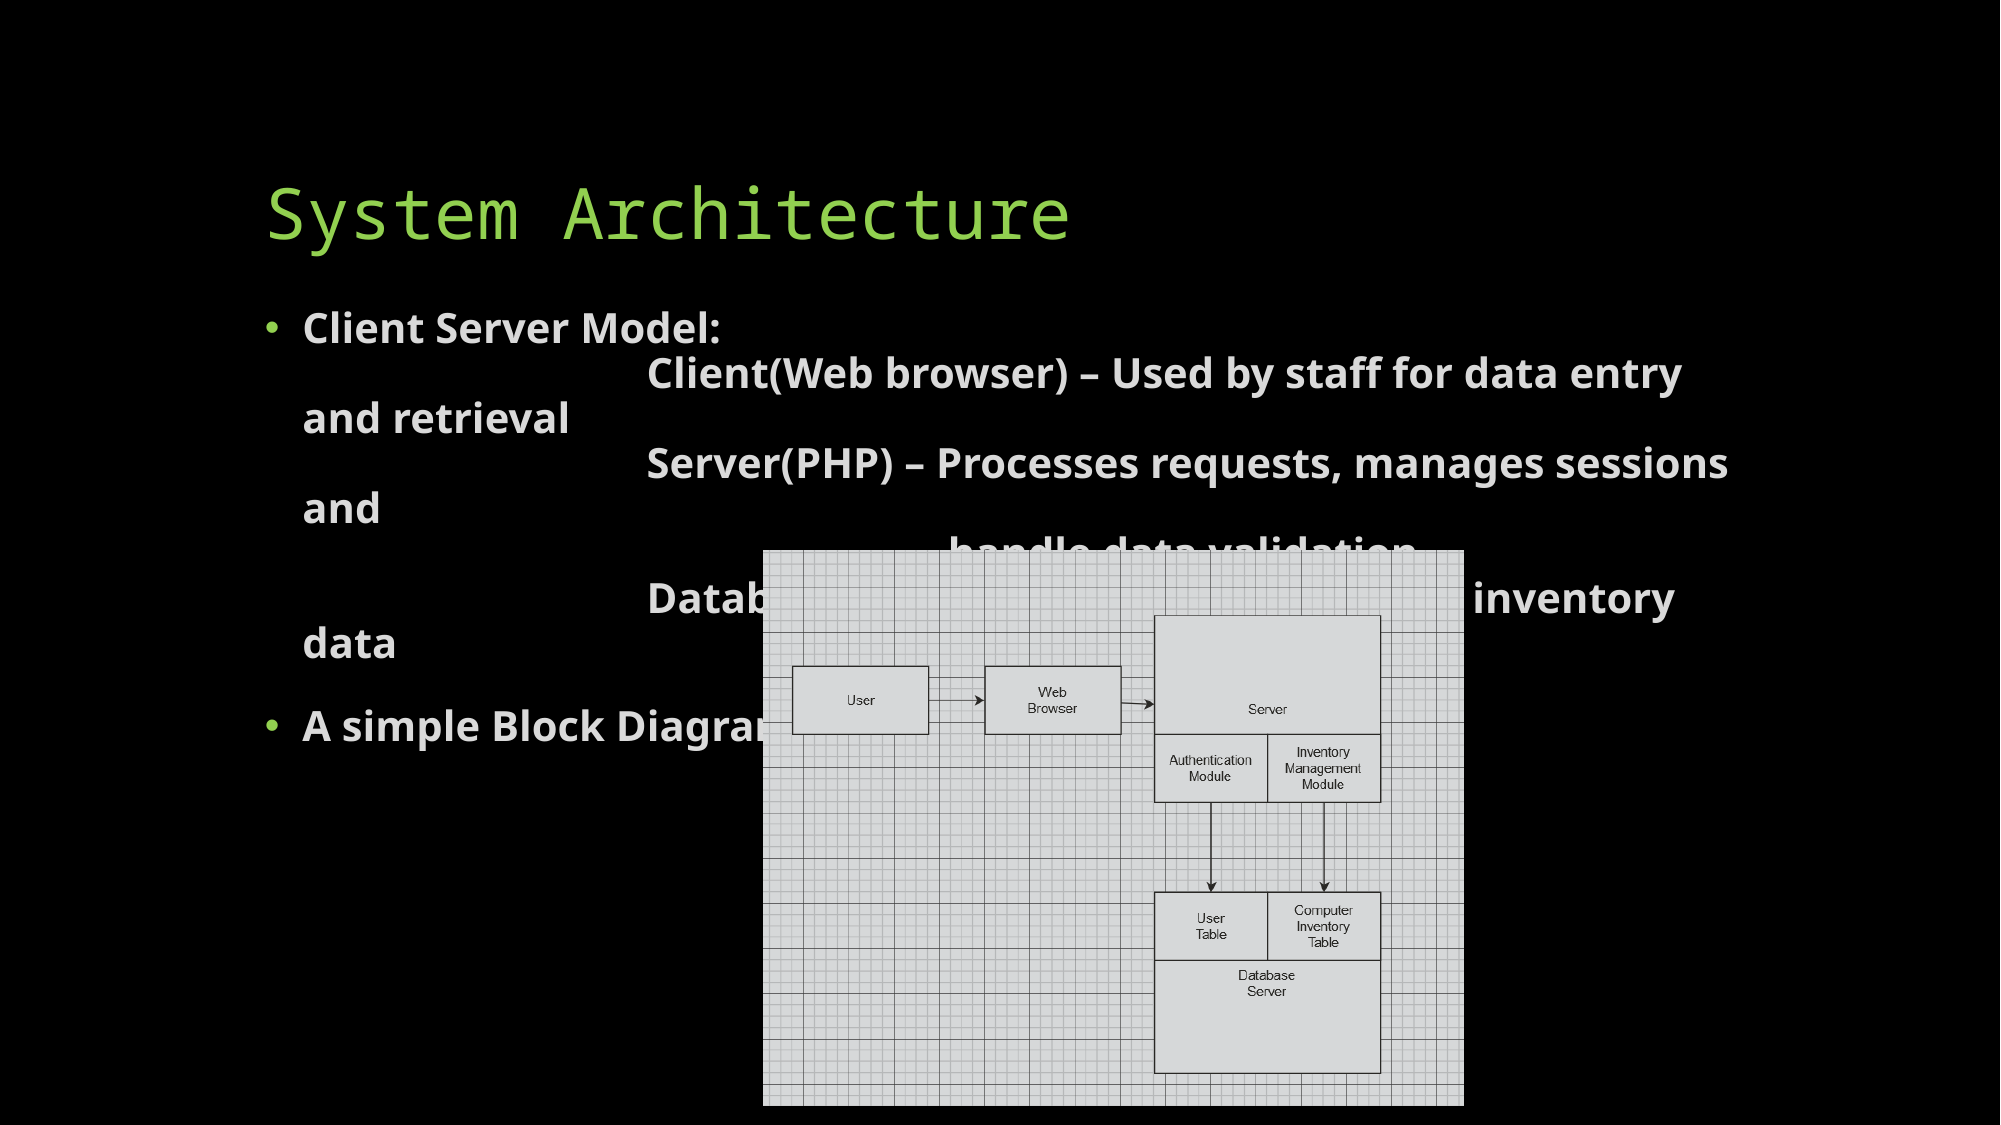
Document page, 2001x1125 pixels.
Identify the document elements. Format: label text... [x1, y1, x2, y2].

title System Architecture [249, 75, 1750, 263]
list Client Server Model: Client(Web browser) – Used by staff for data entry and retrieval Server(PHP) – Processes requests, manages sessions and handle data validation Database Server(SQL) – Stores user and inventory data A simple Block Diagram : [249, 299, 1750, 1000]
picture [763, 550, 1464, 1106]
